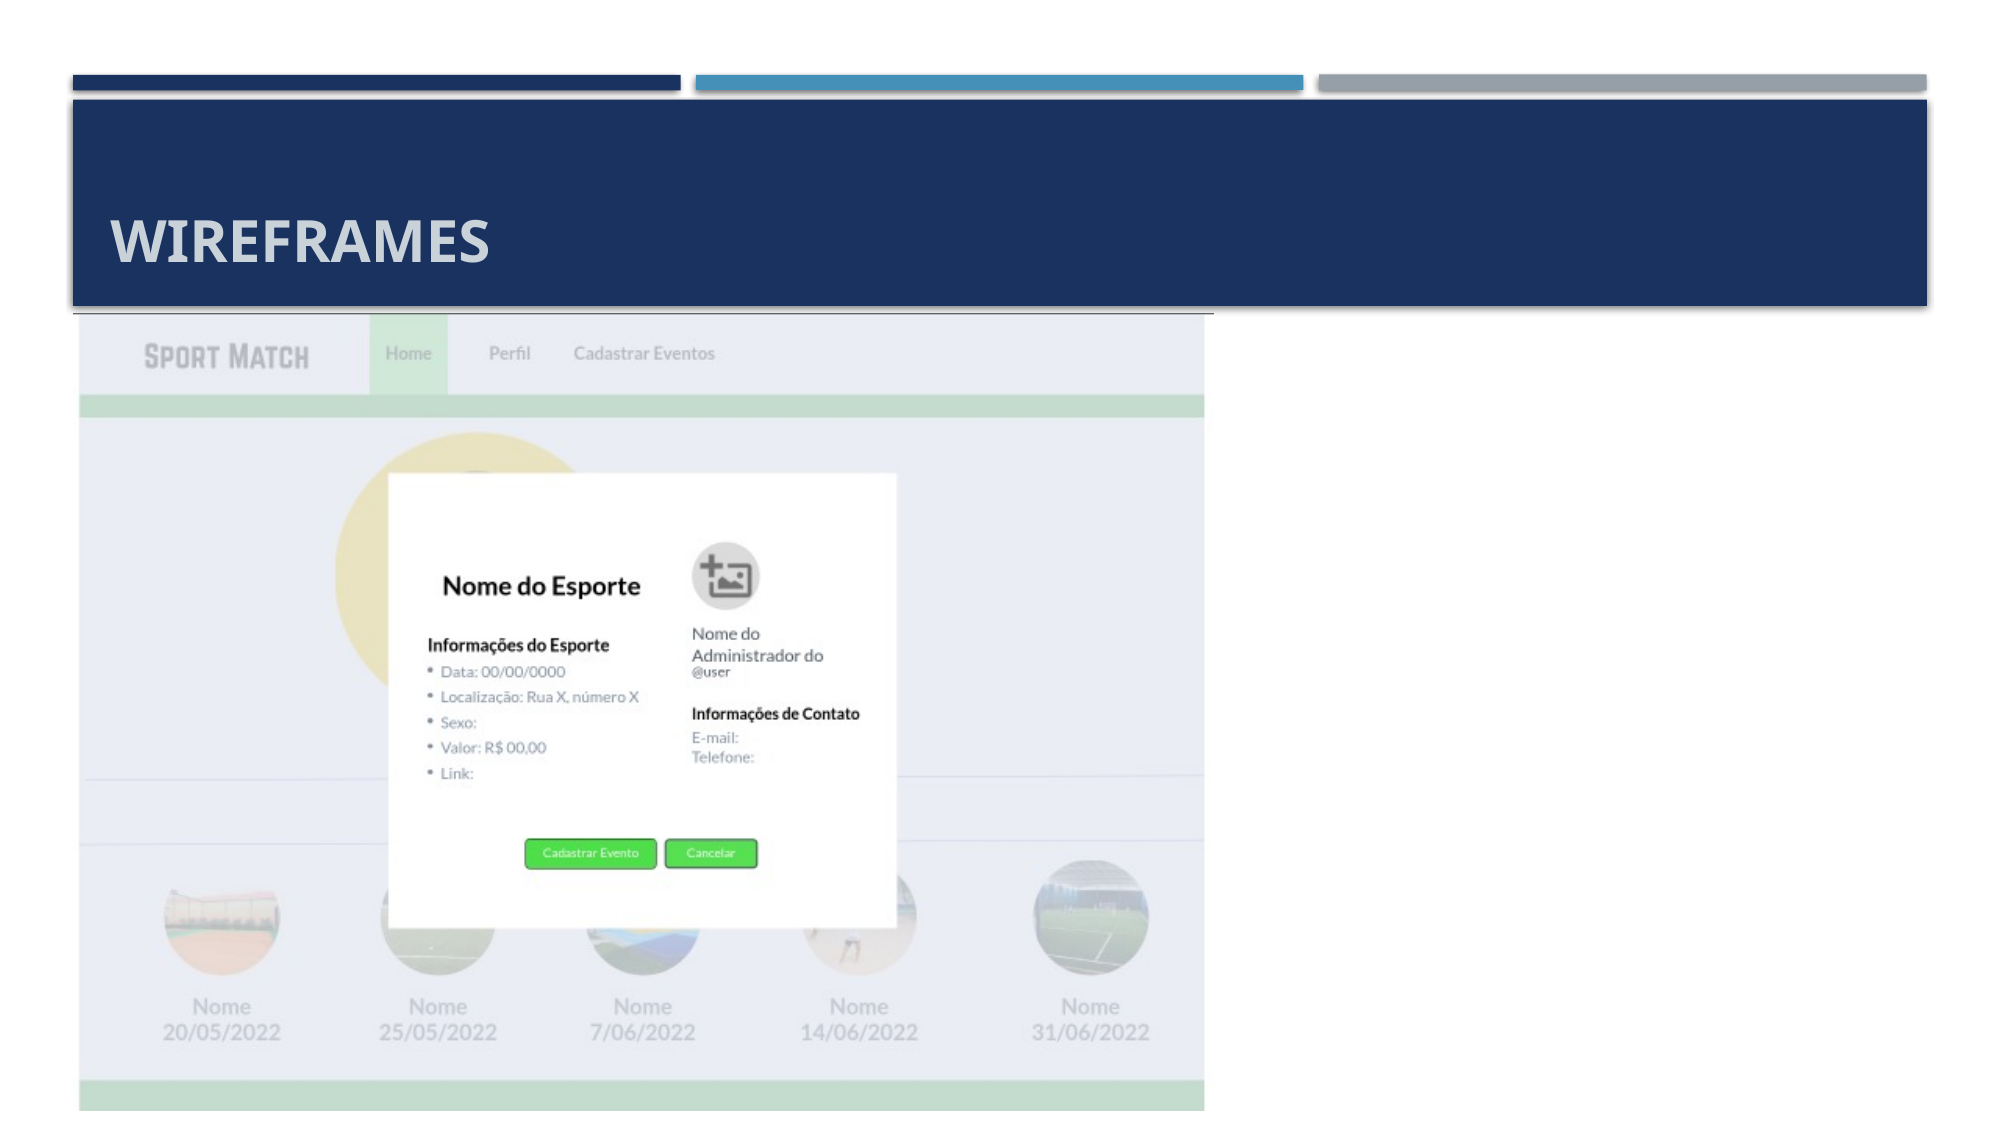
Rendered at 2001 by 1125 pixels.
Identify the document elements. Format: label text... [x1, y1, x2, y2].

title Wireframes [95, 119, 1905, 282]
picture [72, 313, 1215, 1112]
